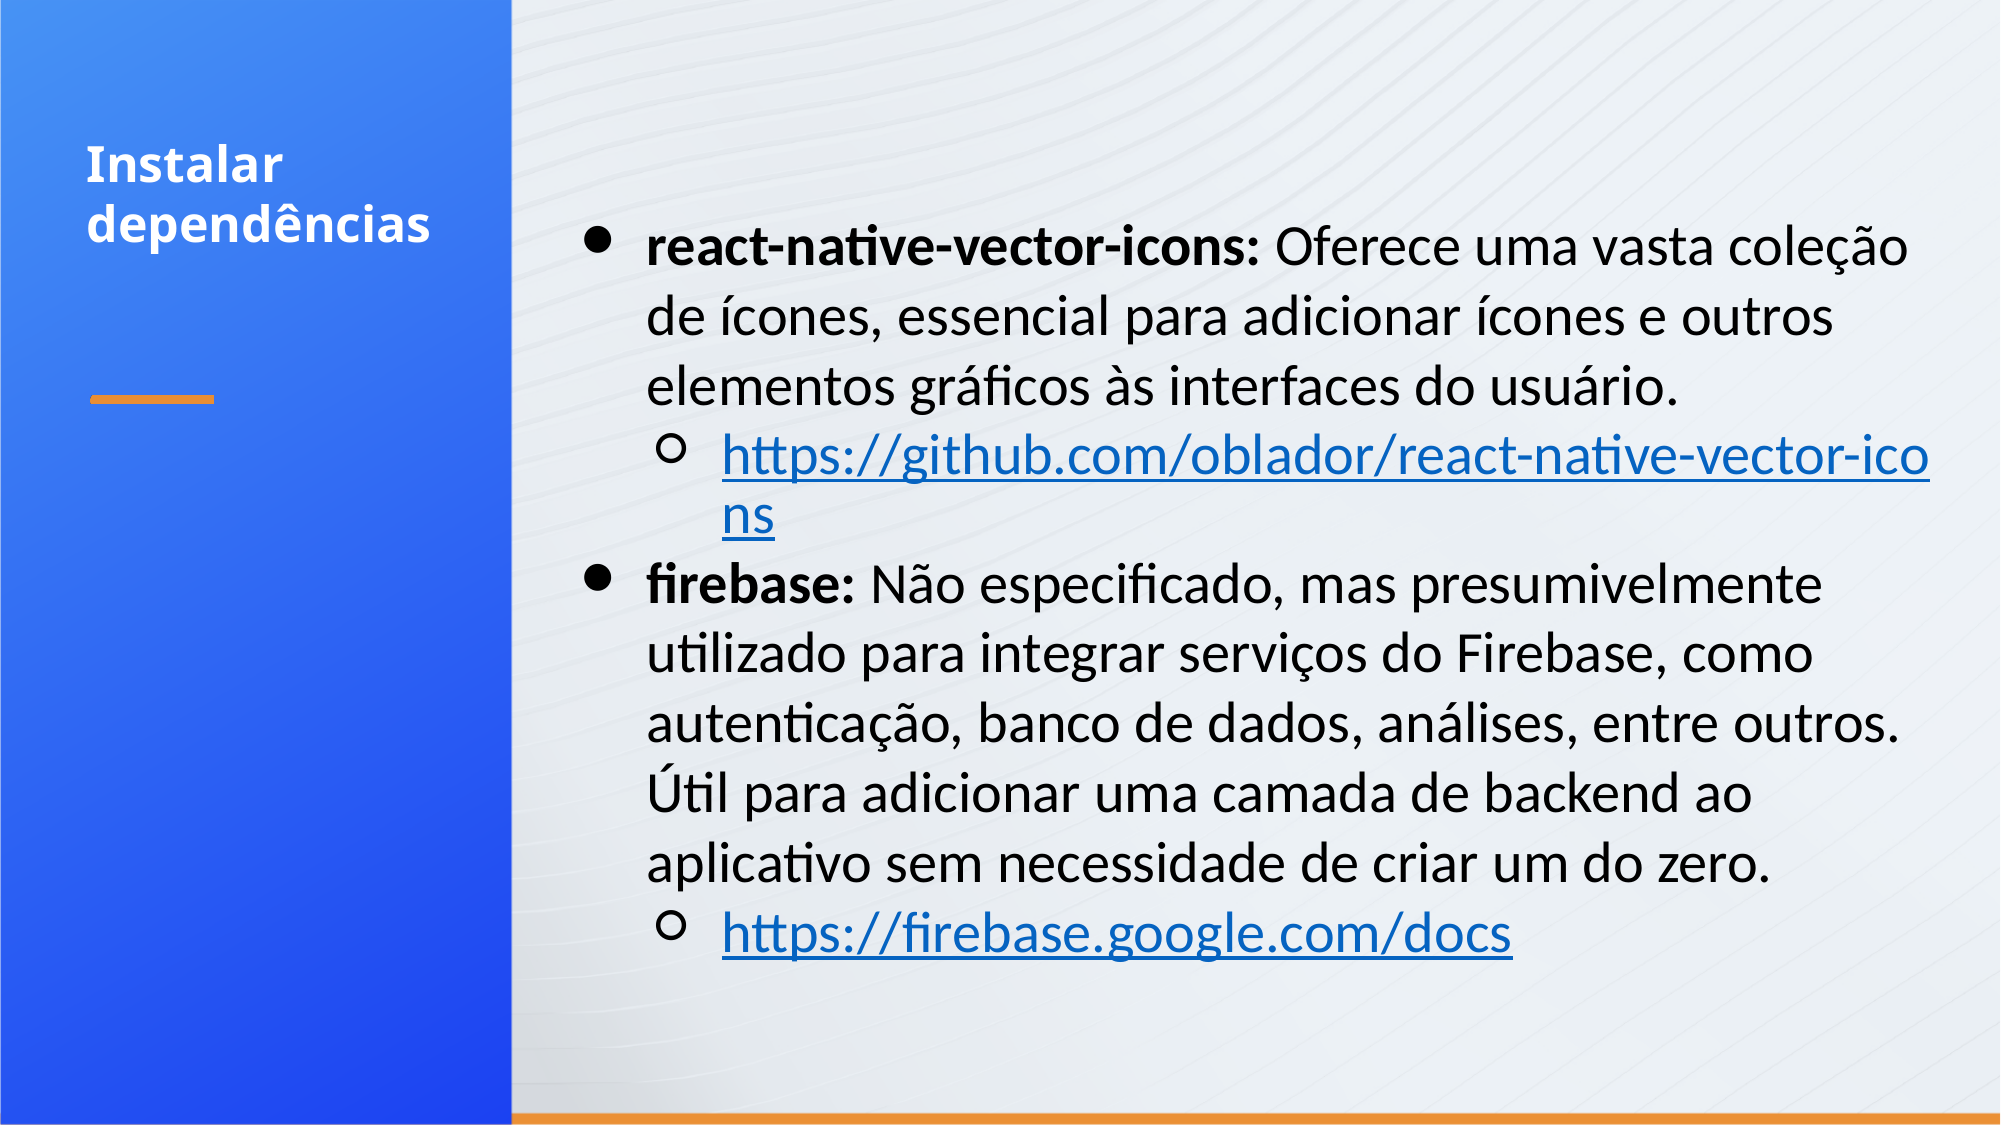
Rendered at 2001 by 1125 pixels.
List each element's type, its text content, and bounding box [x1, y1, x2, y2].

text_box Instalar dependências [71, 124, 479, 504]
picture [0, 0, 2001, 1125]
text_box react-native-vector-icons: Oferece uma vasta coleção de ícones, essencial para adicionar ícones e outros elementos gráficos às interfaces do usuário. https://github.com/oblador/react-native-vector-icons firebase: Não especificado, mas presumivelmente utilizado para integrar serviços do Firebase, como autenticação, banco de dados, análises, entre outros. Útil para adicionar uma camada de backend ao aplicativo sem necessidade de criar um do zero. https://firebase.google.com/docs [556, 31, 1947, 1082]
